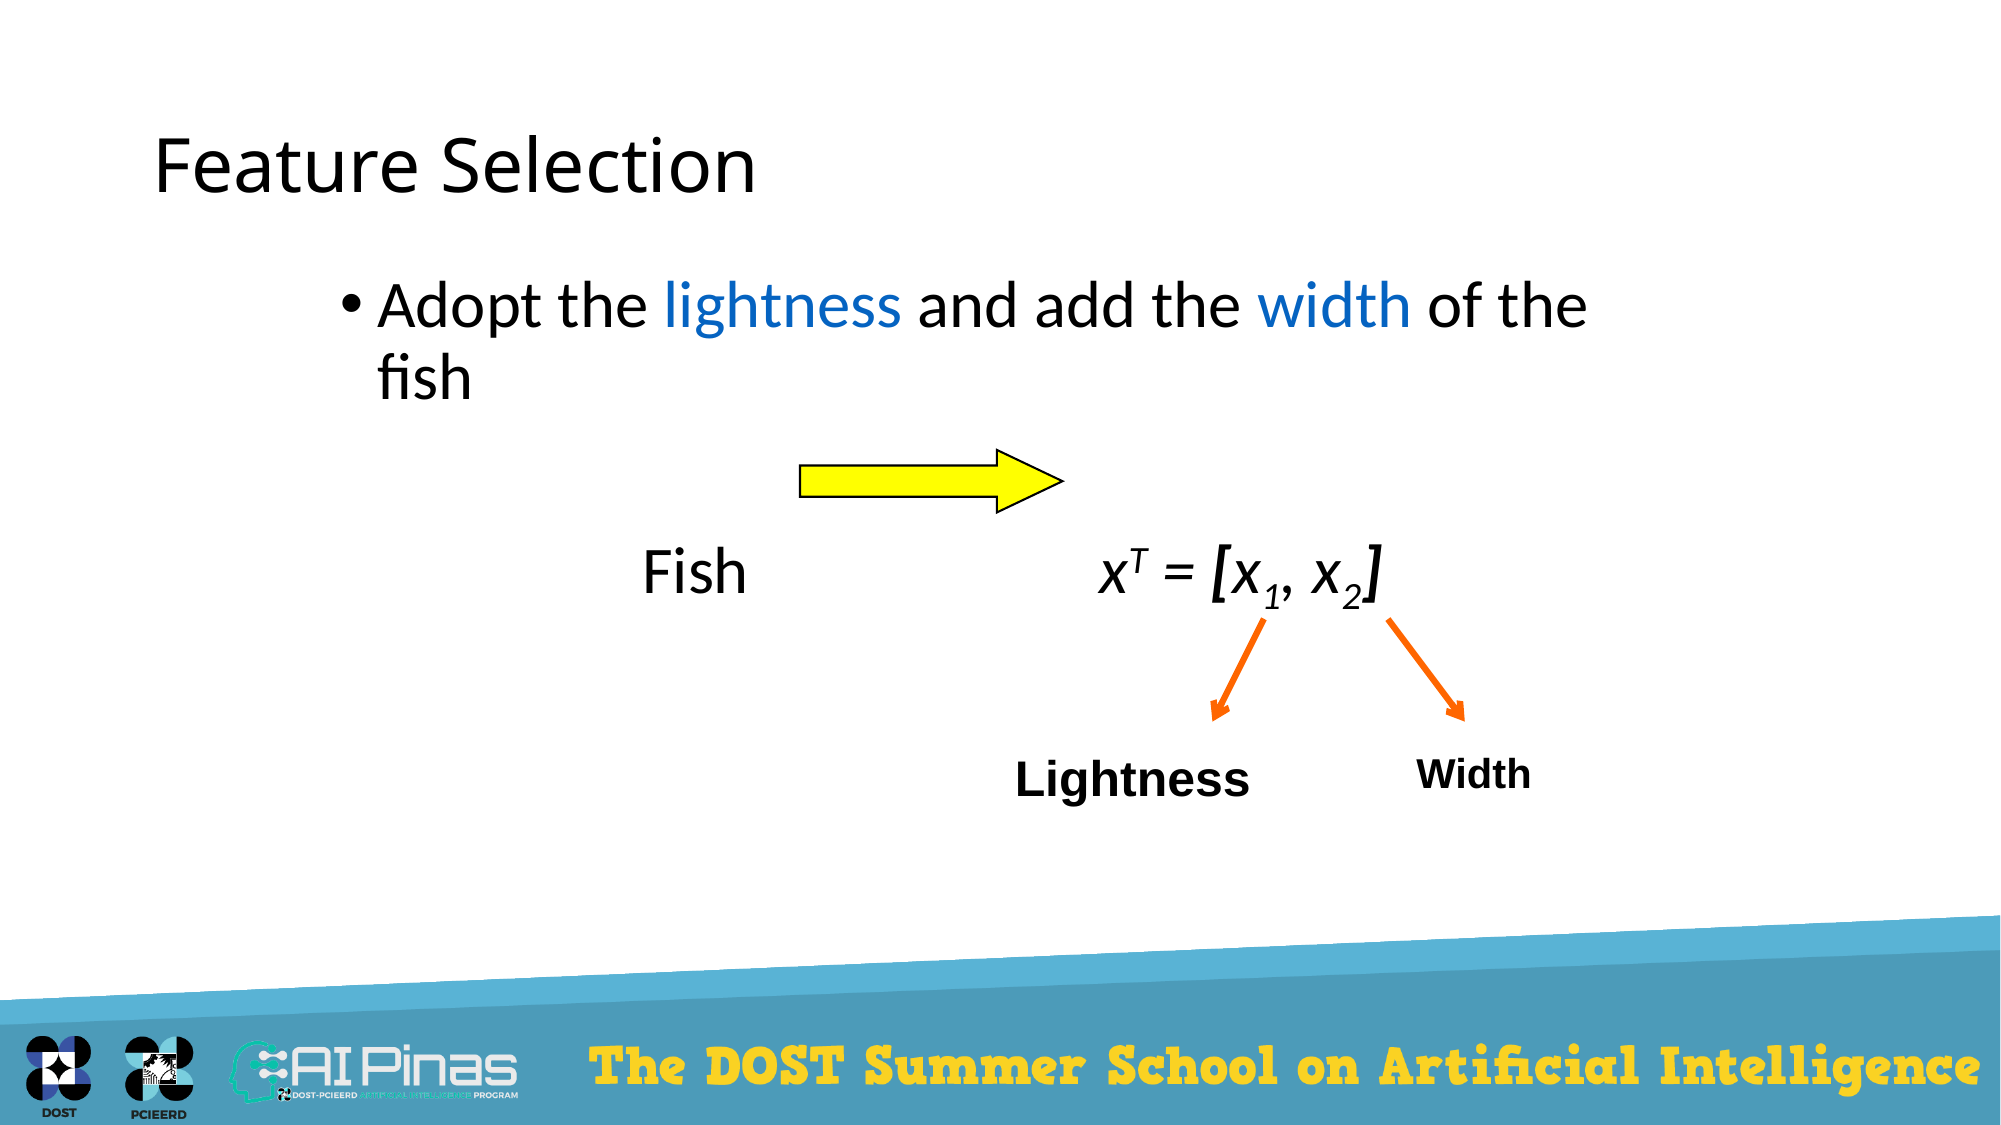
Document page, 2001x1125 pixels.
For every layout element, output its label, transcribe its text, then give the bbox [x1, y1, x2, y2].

text_box [800, 449, 1063, 513]
text_box [1389, 621, 1465, 722]
text_box Lightness [1000, 739, 1266, 815]
picture [0, 0, 2001, 1125]
title Feature Selection [137, 59, 1863, 278]
text_box Width [1401, 739, 1547, 805]
text_box [1212, 621, 1263, 722]
list Adopt the lightness and add the width of the fish Fish xT = [x1, x2] [324, 278, 1700, 863]
